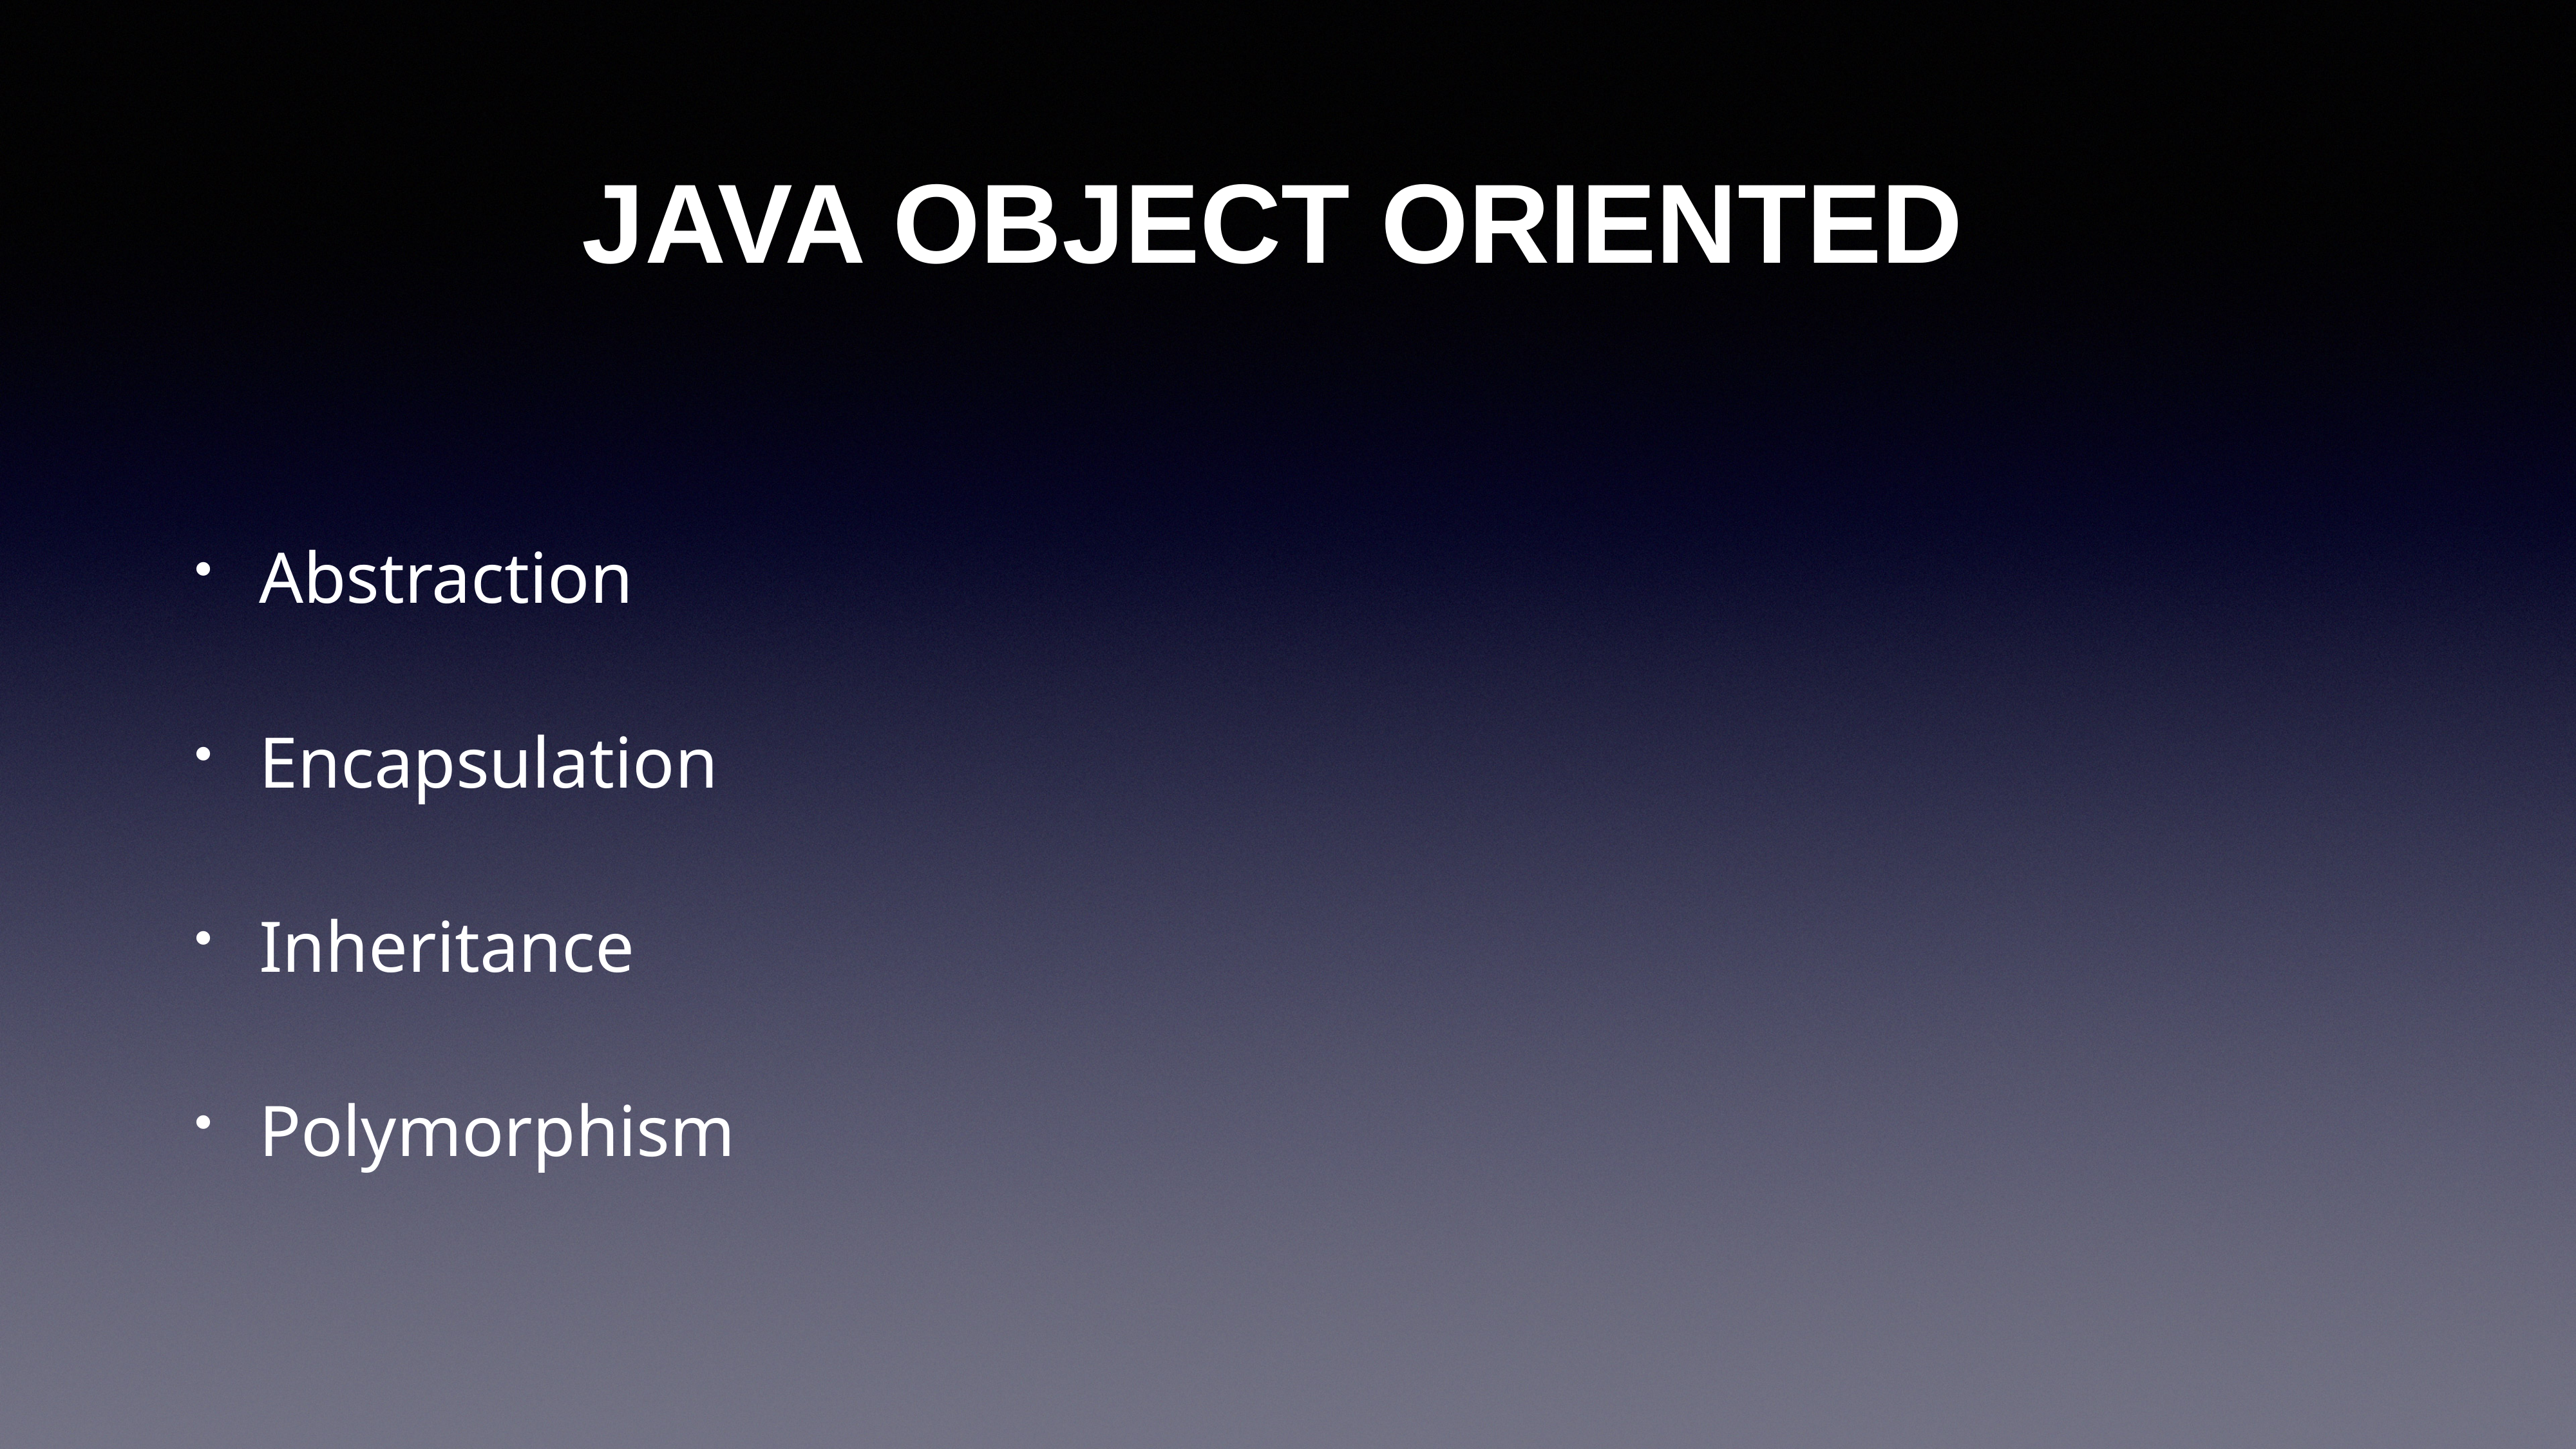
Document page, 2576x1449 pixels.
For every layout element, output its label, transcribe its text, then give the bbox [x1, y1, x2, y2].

title JAVA OBJECT ORIENTED [189, 60, 2389, 376]
picture [0, 0, 2576, 1449]
list Abstraction Encapsulation Inheritance Polymorphism [189, 384, 2389, 1320]
